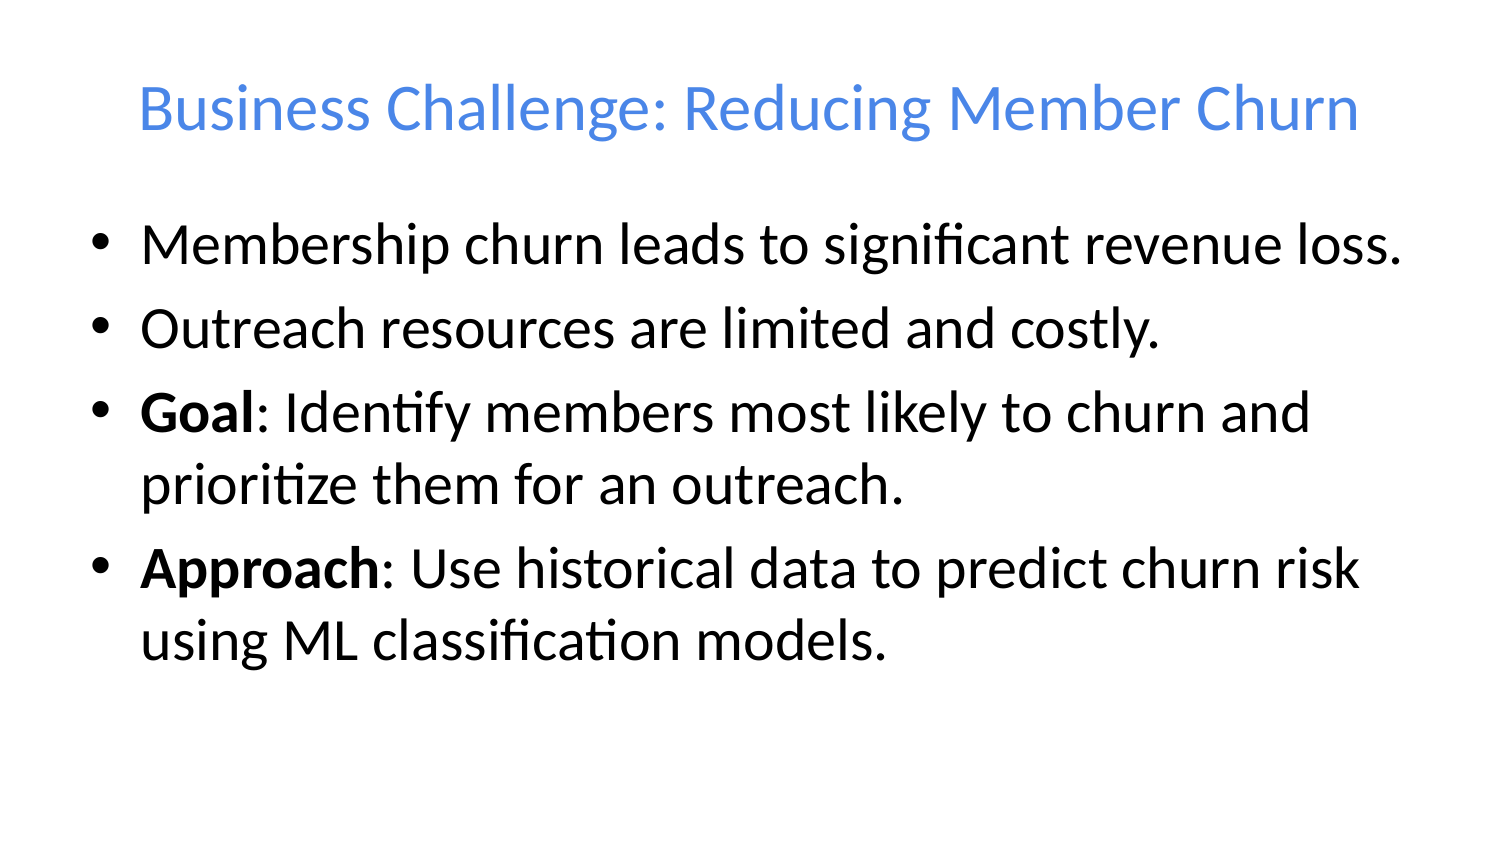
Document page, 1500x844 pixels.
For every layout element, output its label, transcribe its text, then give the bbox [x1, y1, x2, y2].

title Business Challenge: Reducing Member Churn [75, 33, 1425, 175]
list Membership churn leads to significant revenue loss. Outreach resources are limited and costly. Goal: Identify members most likely to churn and prioritize them for an outreach. Approach: Use historical data to predict churn risk using ML classification models. [75, 196, 1425, 754]
